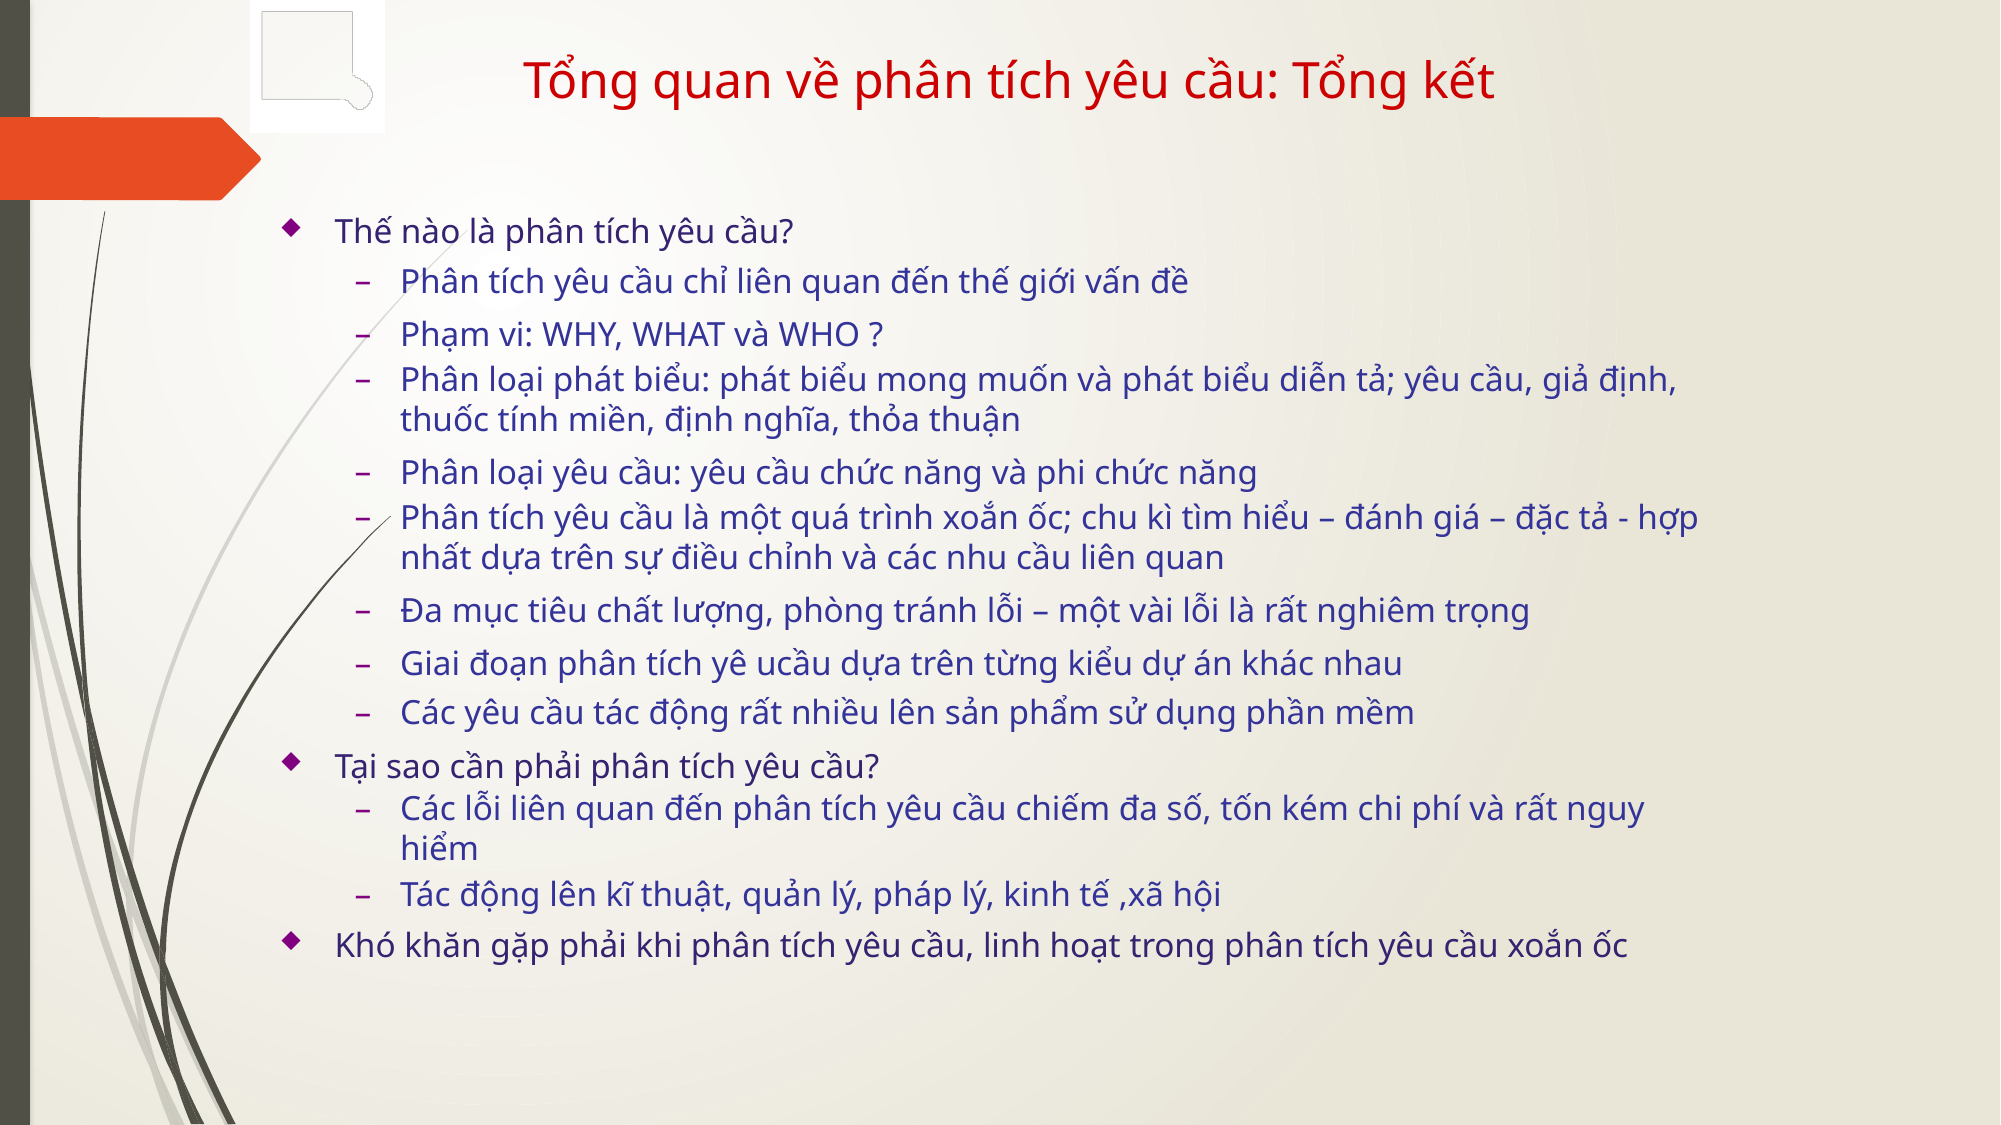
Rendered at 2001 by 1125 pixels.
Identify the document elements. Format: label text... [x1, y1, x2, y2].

picture [249, 0, 385, 134]
text_box Thế nào là phân tích yêu cầu? Phân tích yêu cầu chỉ liên quan đến thế giới vấn đề Phạm vi: WHY, WHAT và WHO ? Phân loại phát biểu: phát biểu mong muốn và phát biểu diễn tả; yêu cầu, giả định, thuốc tính miền, định nghĩa, thỏa thuận Phân loại yêu cầu: yêu cầu chức năng và phi chức năng Phân tích yêu cầu là một quá trình xoắn ốc; chu kì tìm hiểu – đánh giá – đặc tả - hợp nhất dựa trên sự điều chỉnh và các nhu cầu liên quan Đa mục tiêu chất lượng, phòng tránh lỗi – một vài lỗi là rất nghiêm trọng Giai đoạn phân tích yê ucầu dựa trên từng kiểu dự án khác nhau Các yêu cầu tác động rất nhiều lên sản phẩm sử dụng phần mềm Tại sao cần phải phân tích yêu cầu? Các lỗi liên quan đến phân tích yêu cầu chiếm đa số, tốn kém chi phí và rất nguy hiểm Tác động lên kĩ thuật, quản lý, pháp lý, kinh tế ,xã hội Khó khăn gặp phải khi phân tích yêu cầu, linh hoạt trong phân tích yêu cầu xoắn ốc [249, 162, 1732, 996]
text_box Tổng quan về phân tích yêu cầu: Tổng kết [387, 12, 1720, 138]
